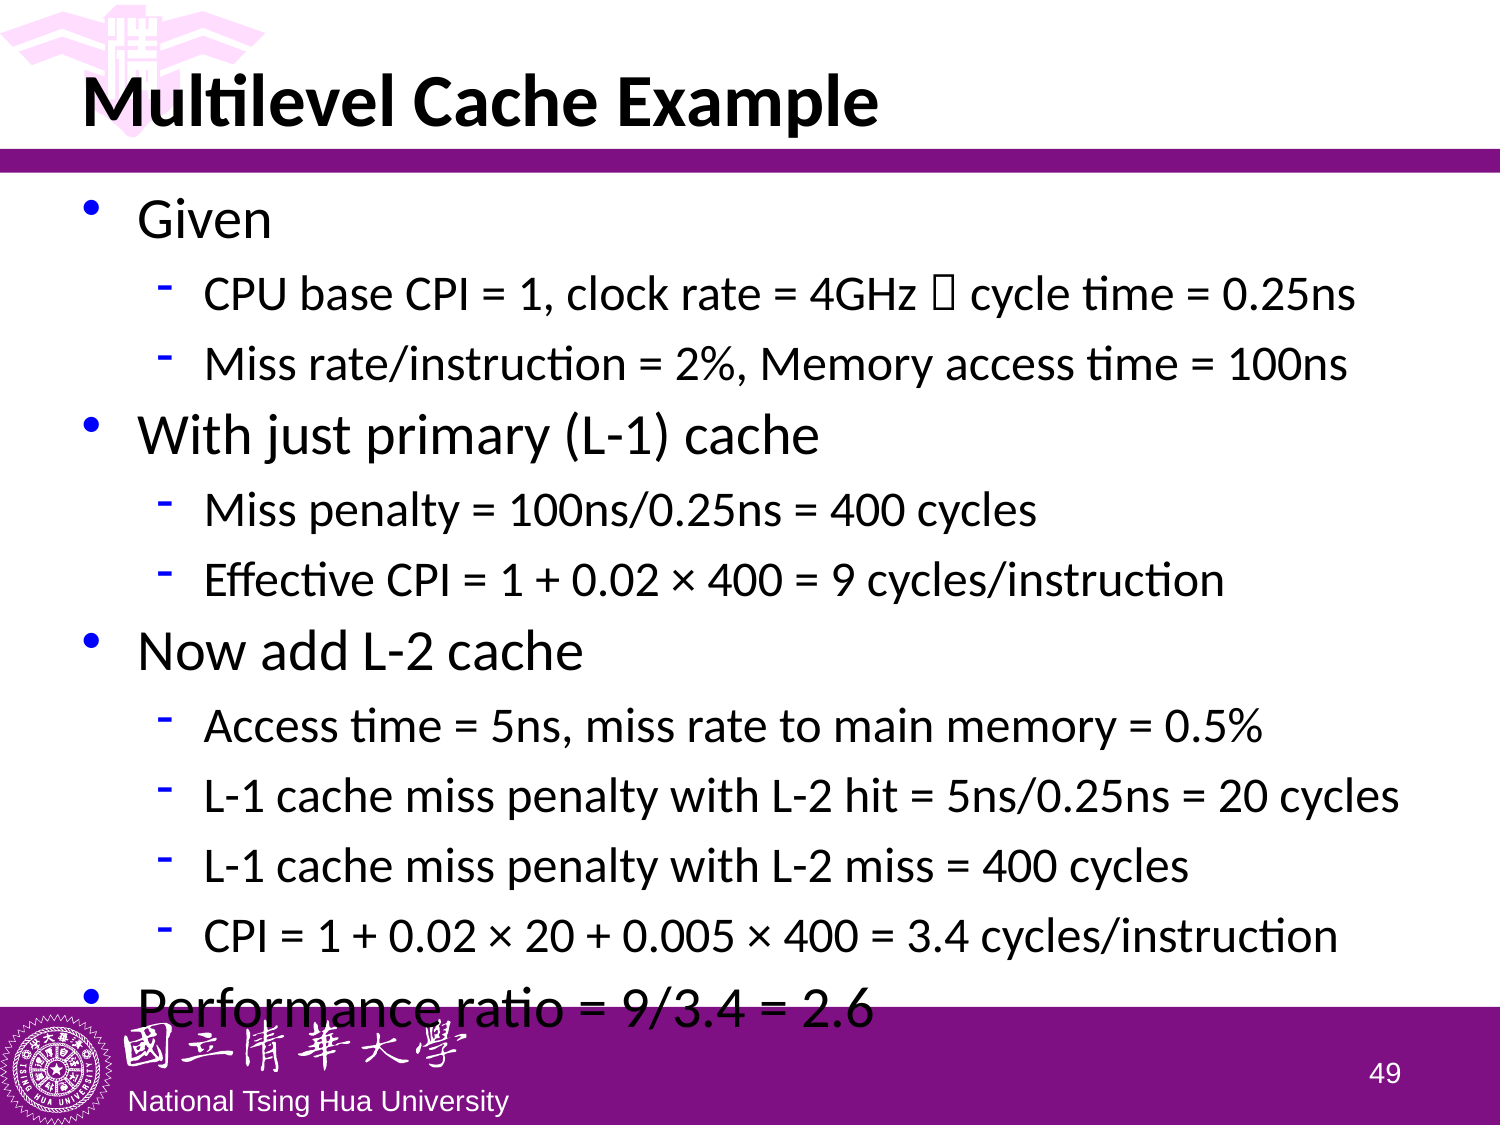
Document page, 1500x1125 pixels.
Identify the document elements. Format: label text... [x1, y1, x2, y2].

list Given CPU base CPI = 1, clock rate = 4GHz  cycle time = 0.25ns Miss rate/instruction = 2%, Memory access time = 100ns With just primary (L-1) cache Miss penalty = 100ns/0.25ns = 400 cycles Effective CPI = 1 + 0.02 × 400 = 9 cycles/instruction Now add L-2 cache Access time = 5ns, miss rate to main memory = 0.5% L-1 cache miss penalty with L-2 hit = 5ns/0.25ns = 20 cycles L-1 cache miss penalty with L-2 miss = 400 cycles CPI = 1 + 0.02 × 20 + 0.005 × 400 = 3.4 cycles/instruction Performance ratio = 9/3.4 = 2.6 [66, 172, 1436, 1003]
title Multilevel Cache Example [66, 37, 1436, 149]
slide_number 48 [1104, 1021, 1417, 1097]
